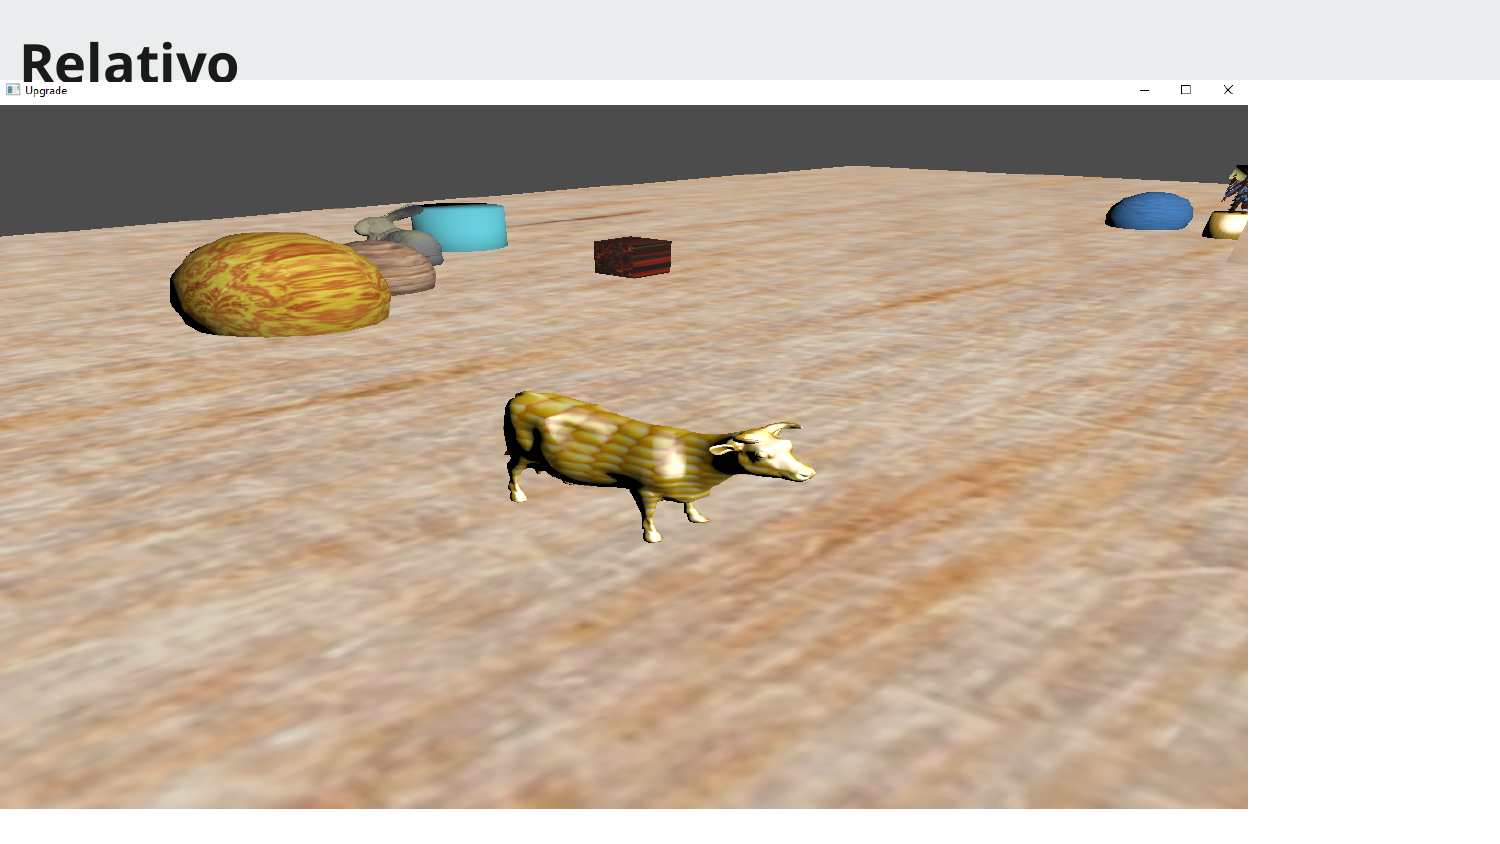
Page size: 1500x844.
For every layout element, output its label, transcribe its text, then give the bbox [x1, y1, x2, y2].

picture [0, 81, 1248, 809]
title Relativo [4, 14, 1266, 102]
